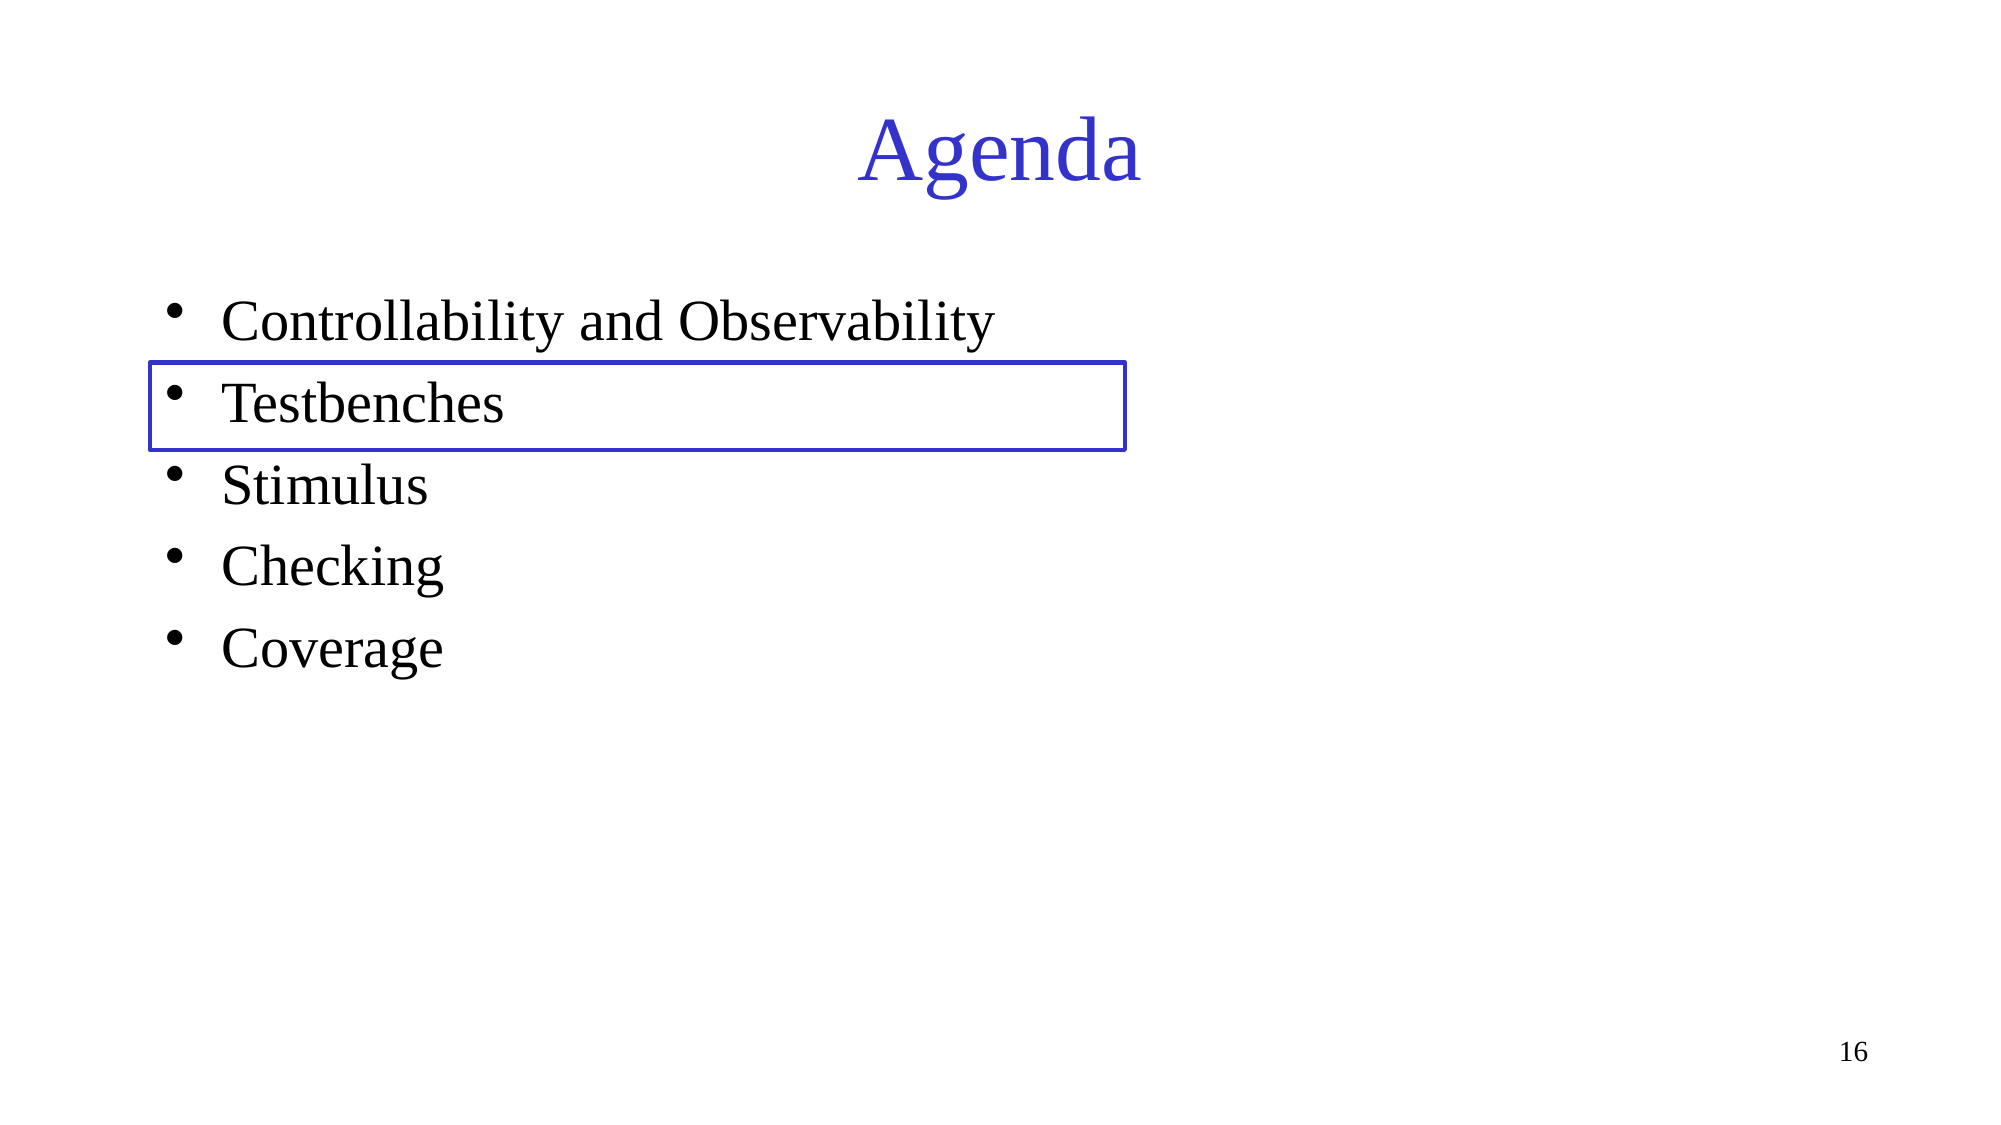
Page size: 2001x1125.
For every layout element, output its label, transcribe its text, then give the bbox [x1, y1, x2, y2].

title Agenda [150, 50, 1850, 238]
text_box [148, 360, 1127, 452]
list Controllability and Observability Testbenches Stimulus Checking Coverage [150, 275, 1850, 1000]
